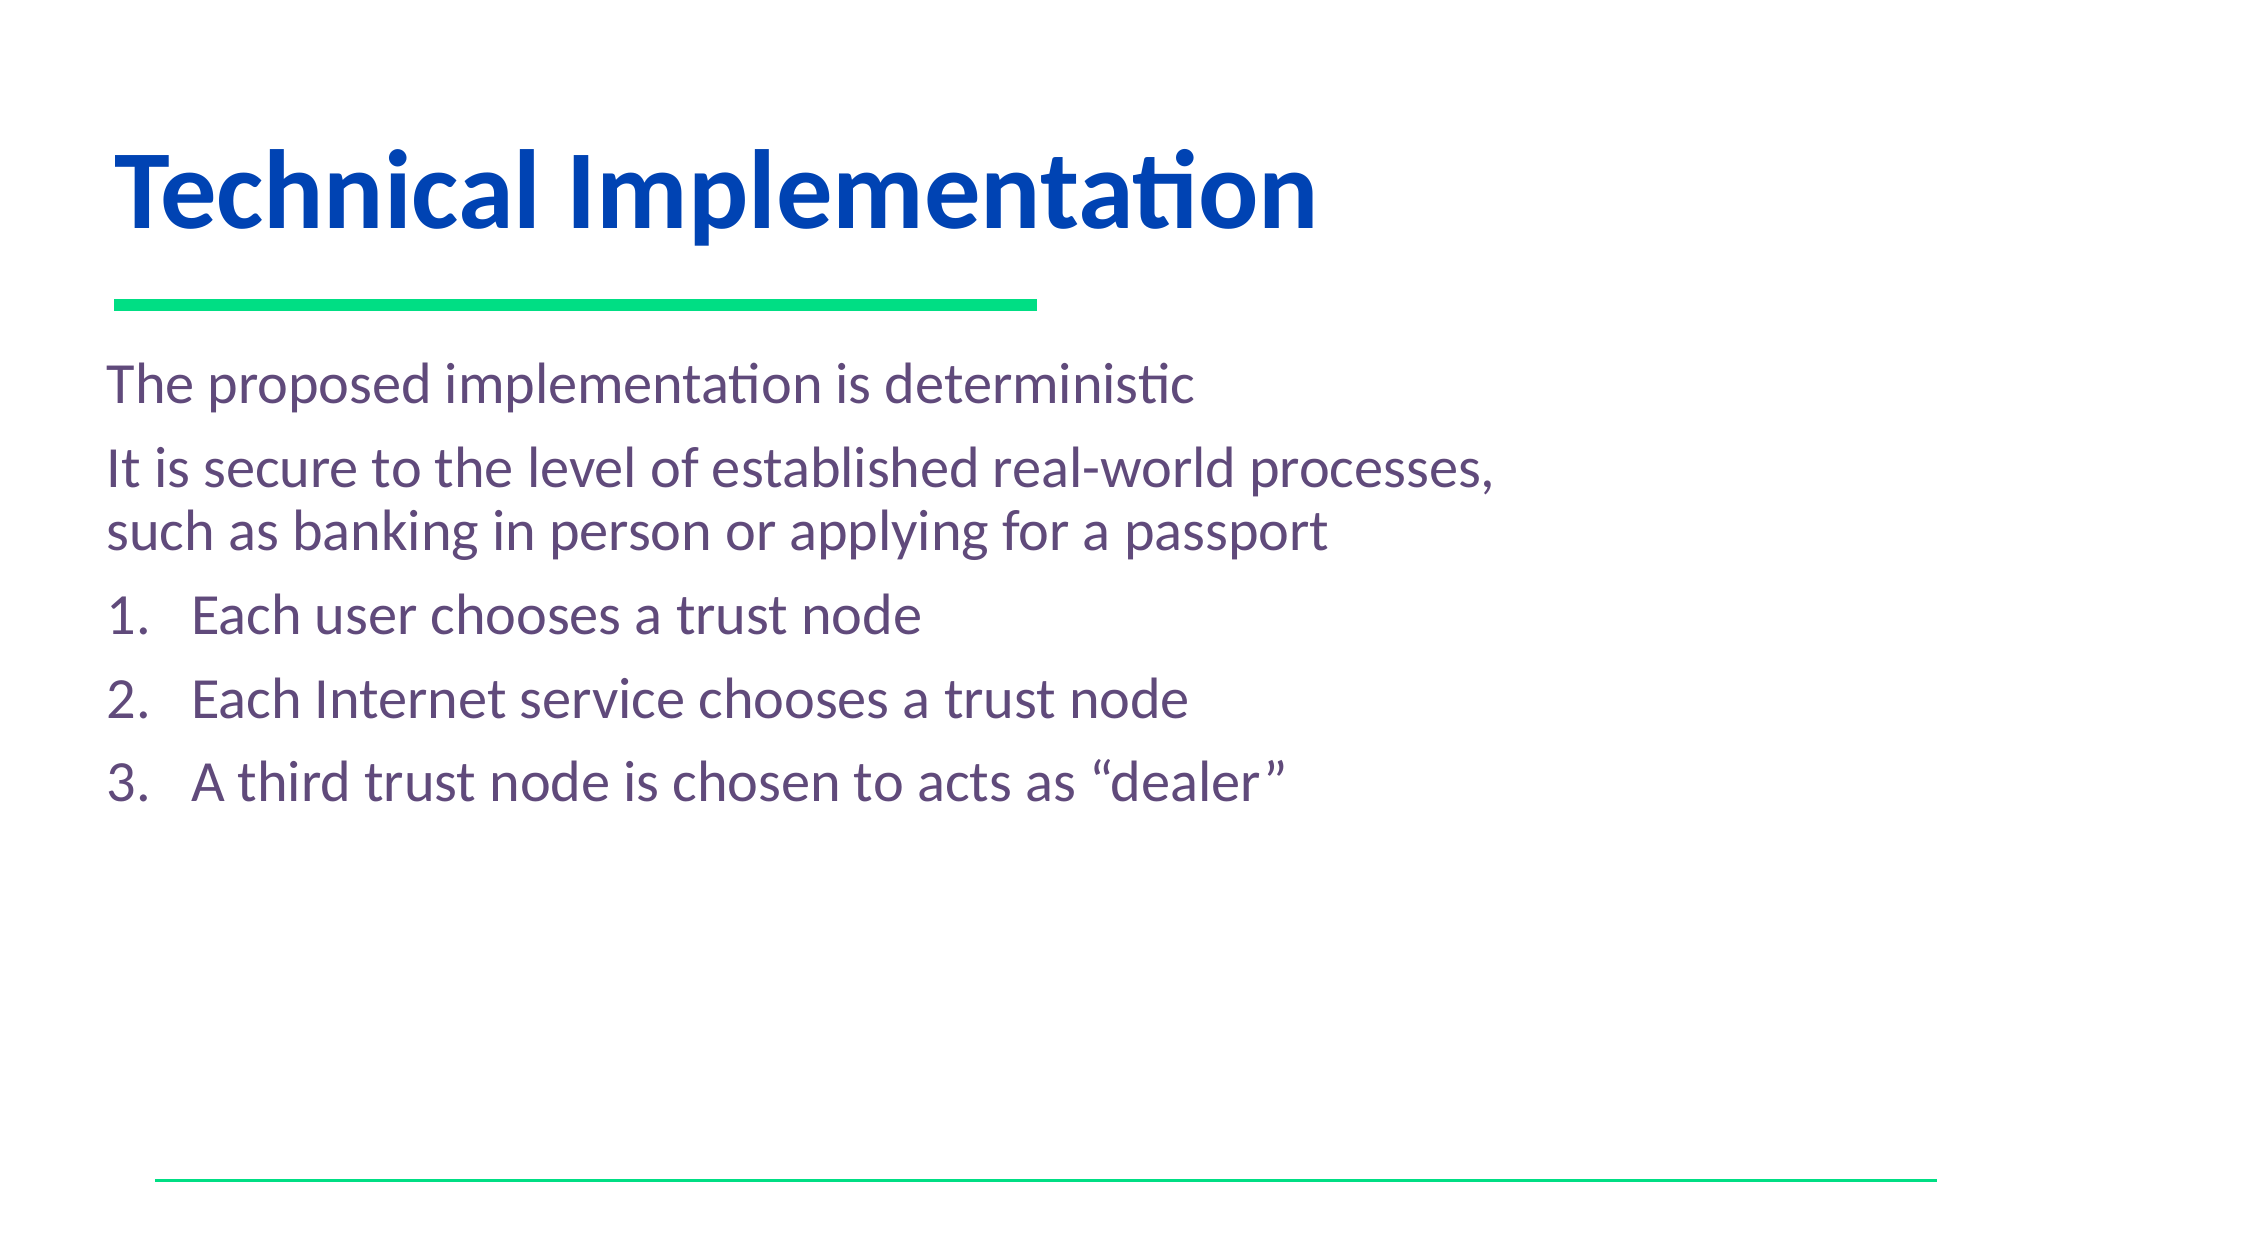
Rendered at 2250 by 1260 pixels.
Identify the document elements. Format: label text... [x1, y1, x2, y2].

text_box [0, 0, 1339, 1179]
text_box Technical Implementation [91, 104, 2167, 263]
text_box The proposed implementation is deterministic It is secure to the level of established real-world processes, such as banking in person or applying for a passport Each user chooses a trust node Each Internet service chooses a trust node A third trust node is chosen to acts as “dealer” [91, 345, 1588, 822]
